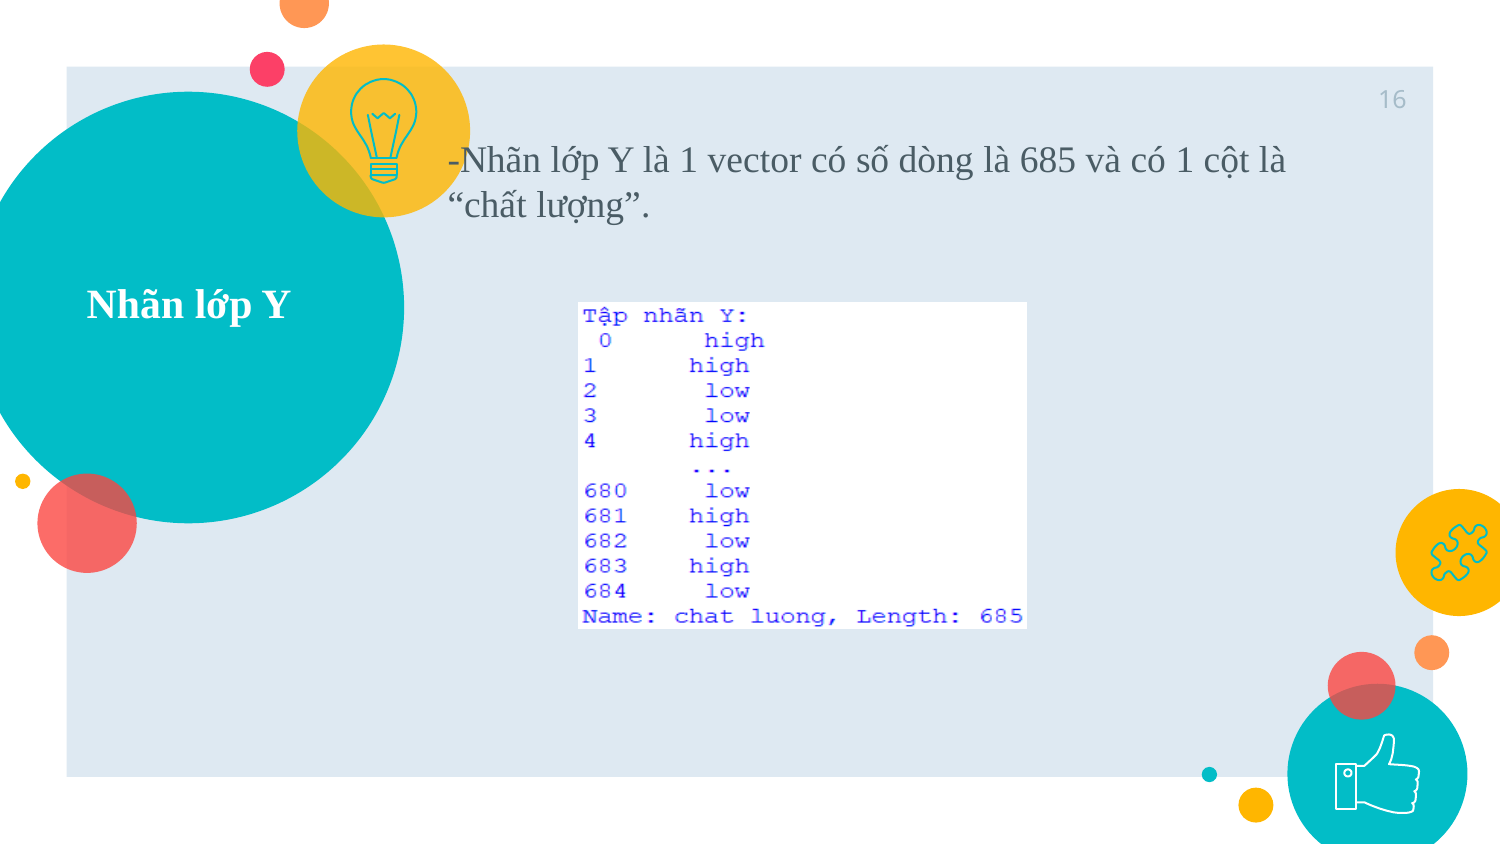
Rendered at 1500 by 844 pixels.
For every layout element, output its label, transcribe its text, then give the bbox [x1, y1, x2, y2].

picture [577, 301, 1027, 629]
list -Nhãn lớp Y là 1 vector có số dòng là 685 và có 1 cột là “chất lượng”. [432, 119, 1364, 270]
title Nhãn lớp Y [26, 217, 351, 387]
slide_number 16 [1331, 68, 1422, 134]
